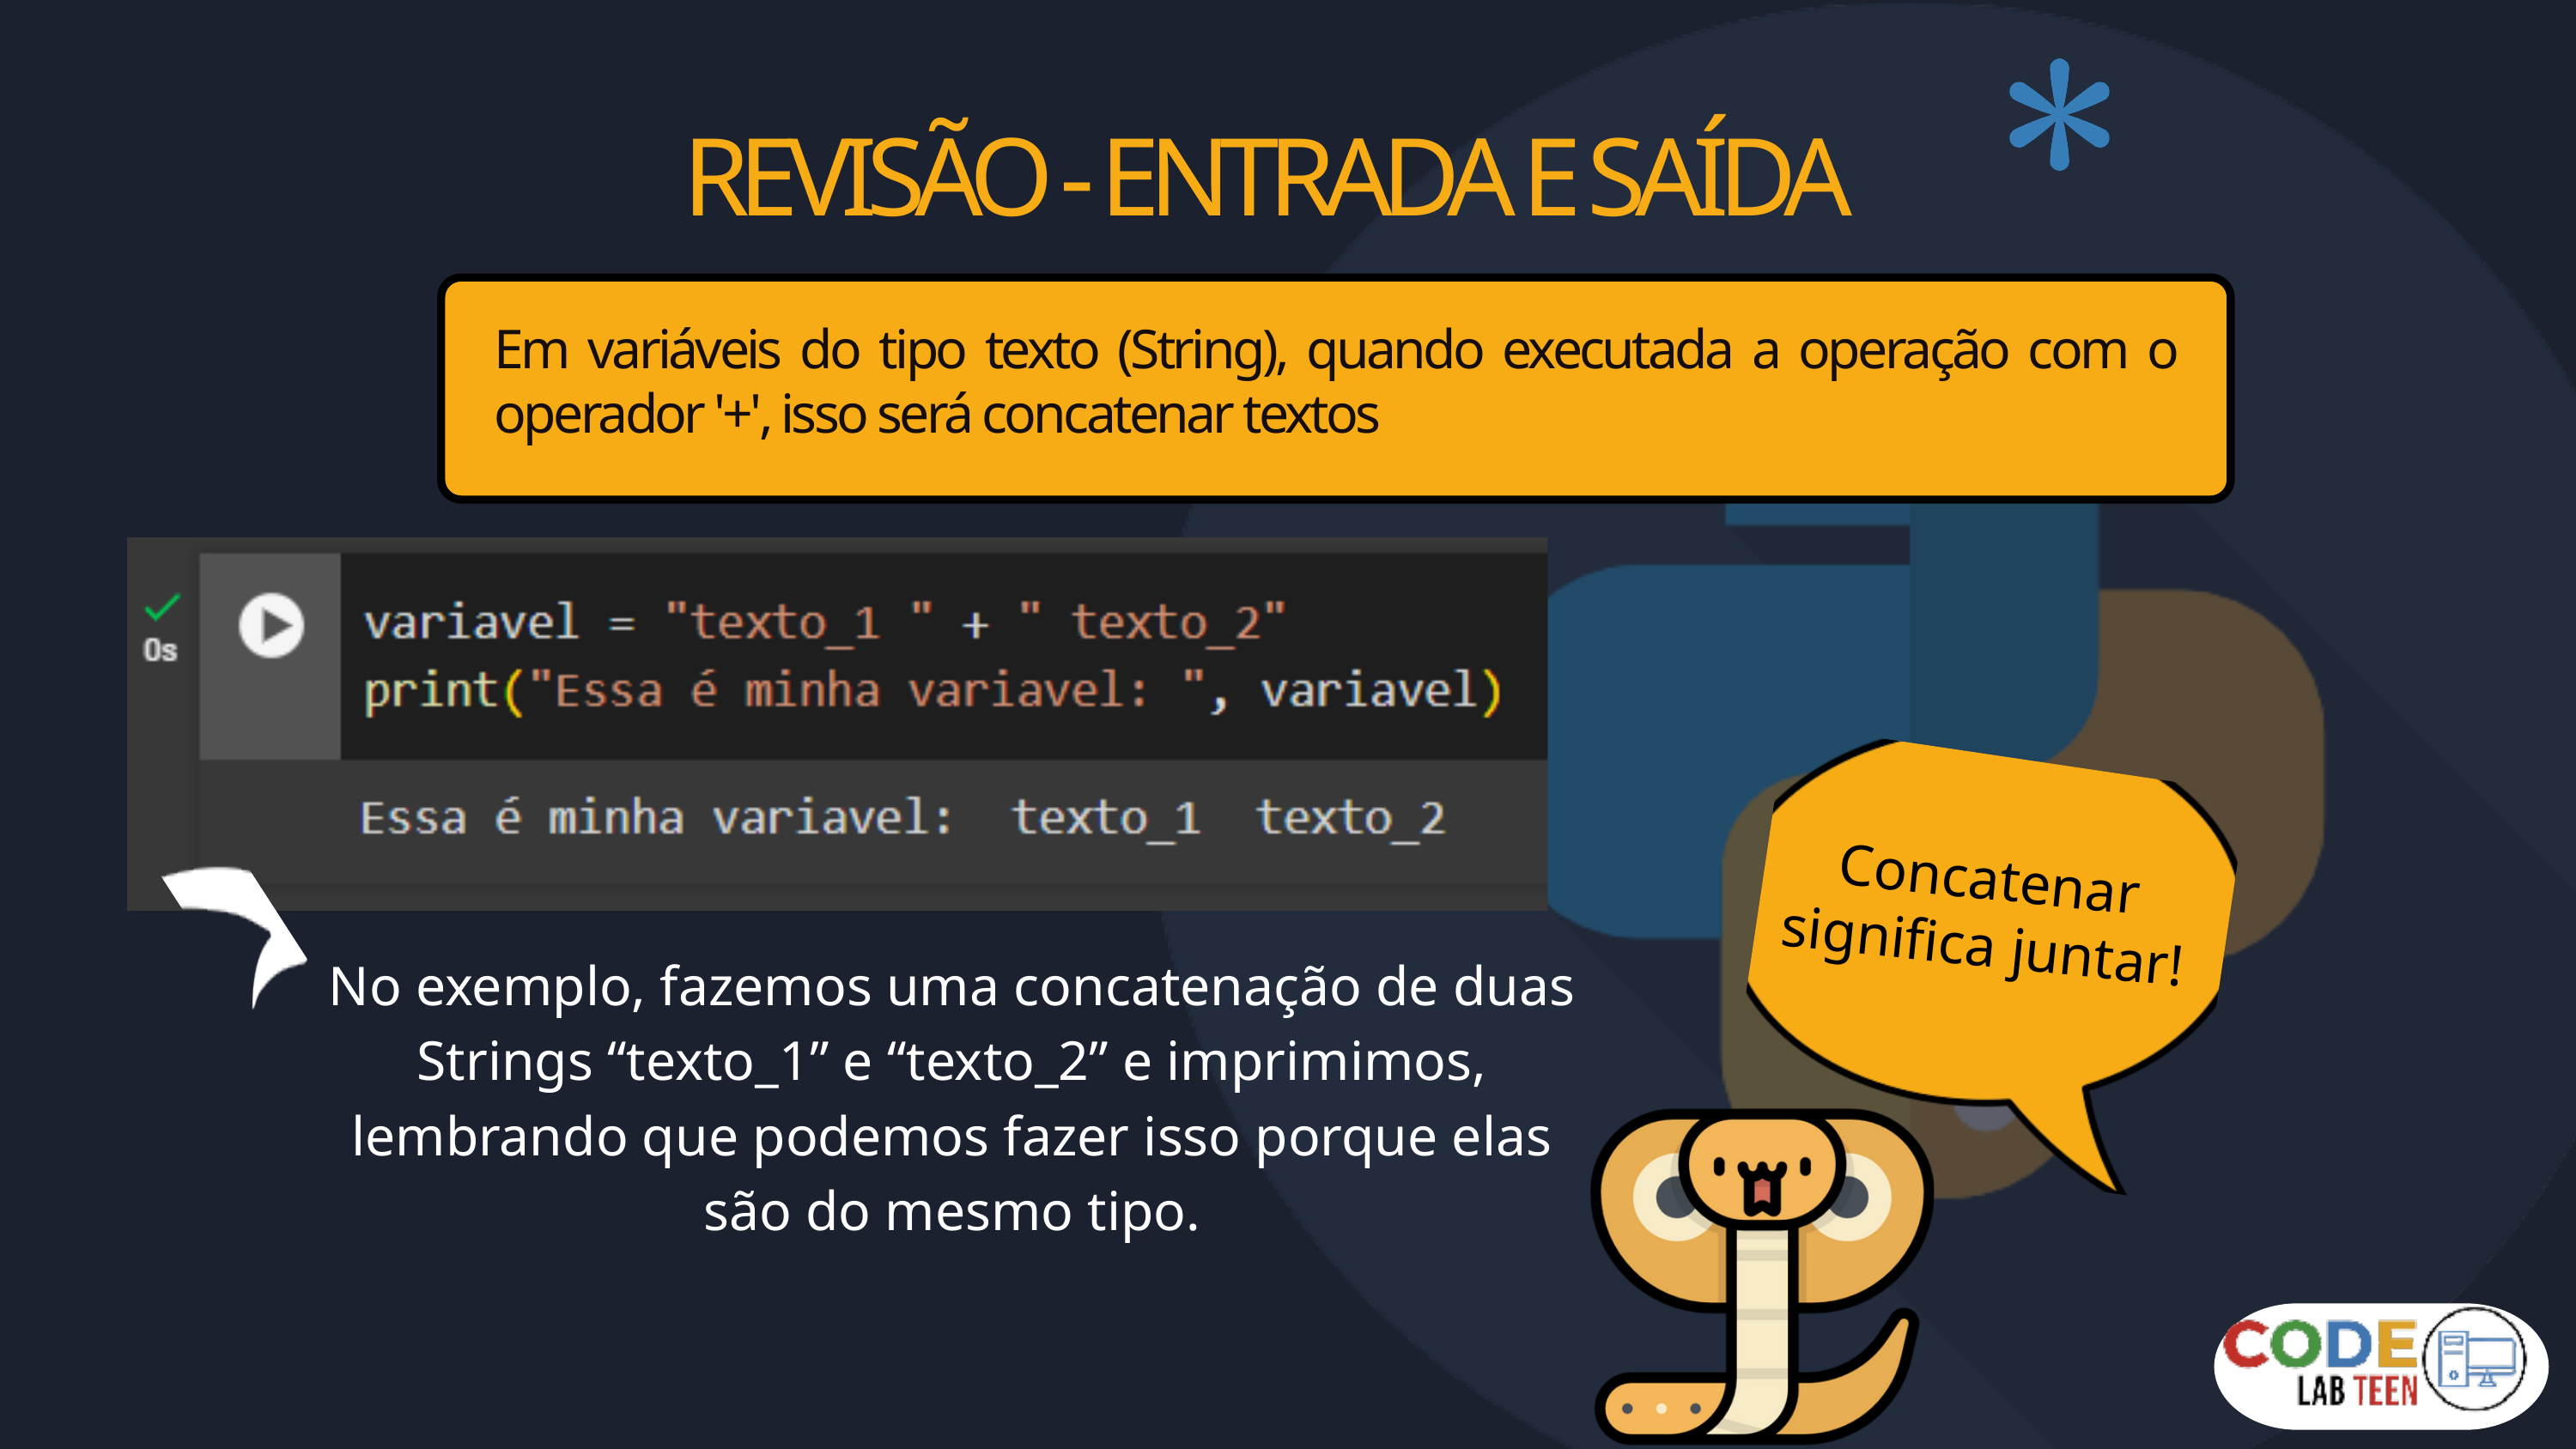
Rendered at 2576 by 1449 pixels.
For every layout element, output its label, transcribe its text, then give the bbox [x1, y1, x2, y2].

text_box [1149, 3, 2576, 1449]
text_box [1590, 1105, 1935, 1449]
text_box [2009, 58, 2110, 88]
text_box [144, 809, 315, 1013]
text_box REVISÃO - ENTRADA E SAÍDA [397, 88, 2139, 238]
text_box No exemplo, fazemos uma concatenação de duas Strings “texto_1” e “texto_2” e imprimimos, lembrando que podemos fazer isso porque elas são do mesmo tipo. [314, 941, 1591, 1242]
text_box [1724, 724, 2248, 1204]
text_box Concatenar significa juntar! [1777, 822, 2196, 998]
text_box [127, 537, 1548, 911]
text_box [440, 276, 2232, 500]
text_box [2186, 1284, 2576, 1449]
